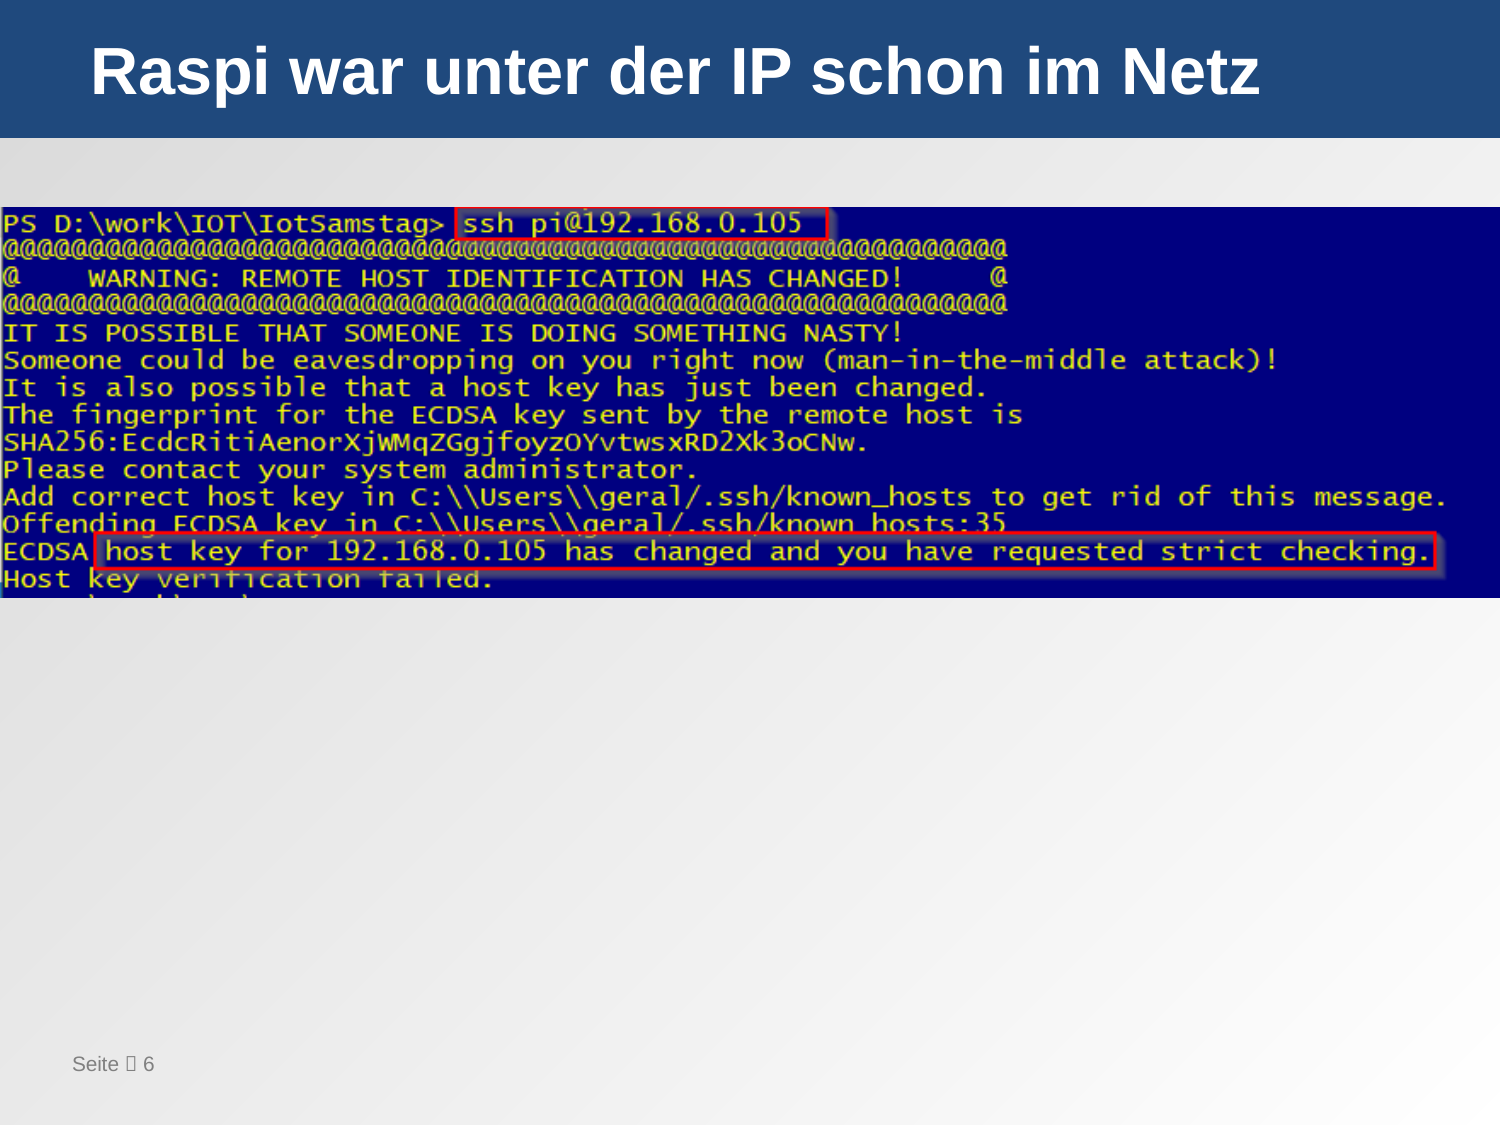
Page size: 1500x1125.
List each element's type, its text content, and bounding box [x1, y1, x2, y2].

picture [0, 207, 1500, 599]
title Raspi war unter der IP schon im Netz [75, 20, 1425, 206]
